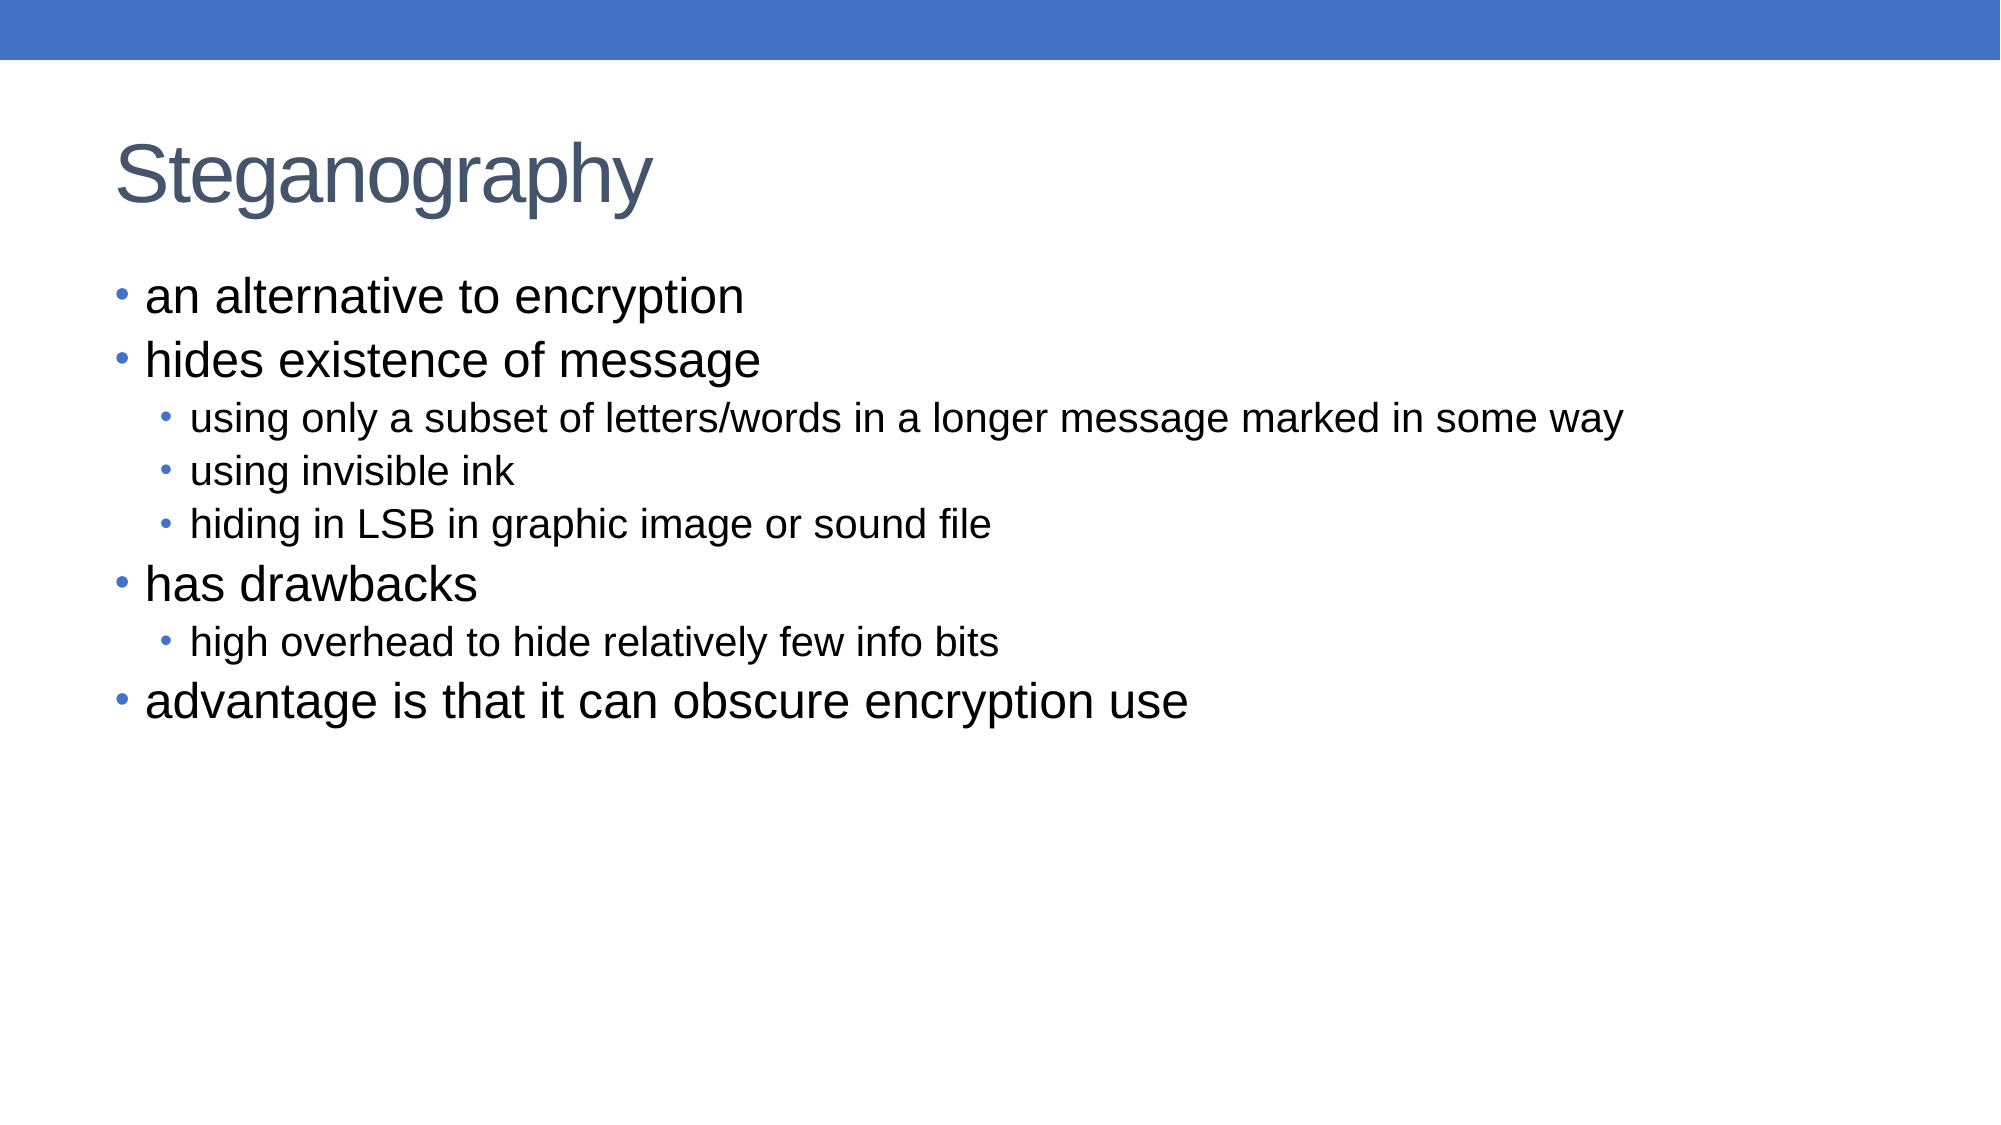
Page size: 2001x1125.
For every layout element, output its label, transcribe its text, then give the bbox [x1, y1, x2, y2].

title Steganography [99, 87, 1900, 250]
list an alternative to encryption hides existence of message using only a subset of letters/words in a longer message marked in some way using invisible ink hiding in LSB in graphic image or sound file has drawbacks high overhead to hide relatively few info bits advantage is that it can obscure encryption use [99, 262, 1900, 1063]
